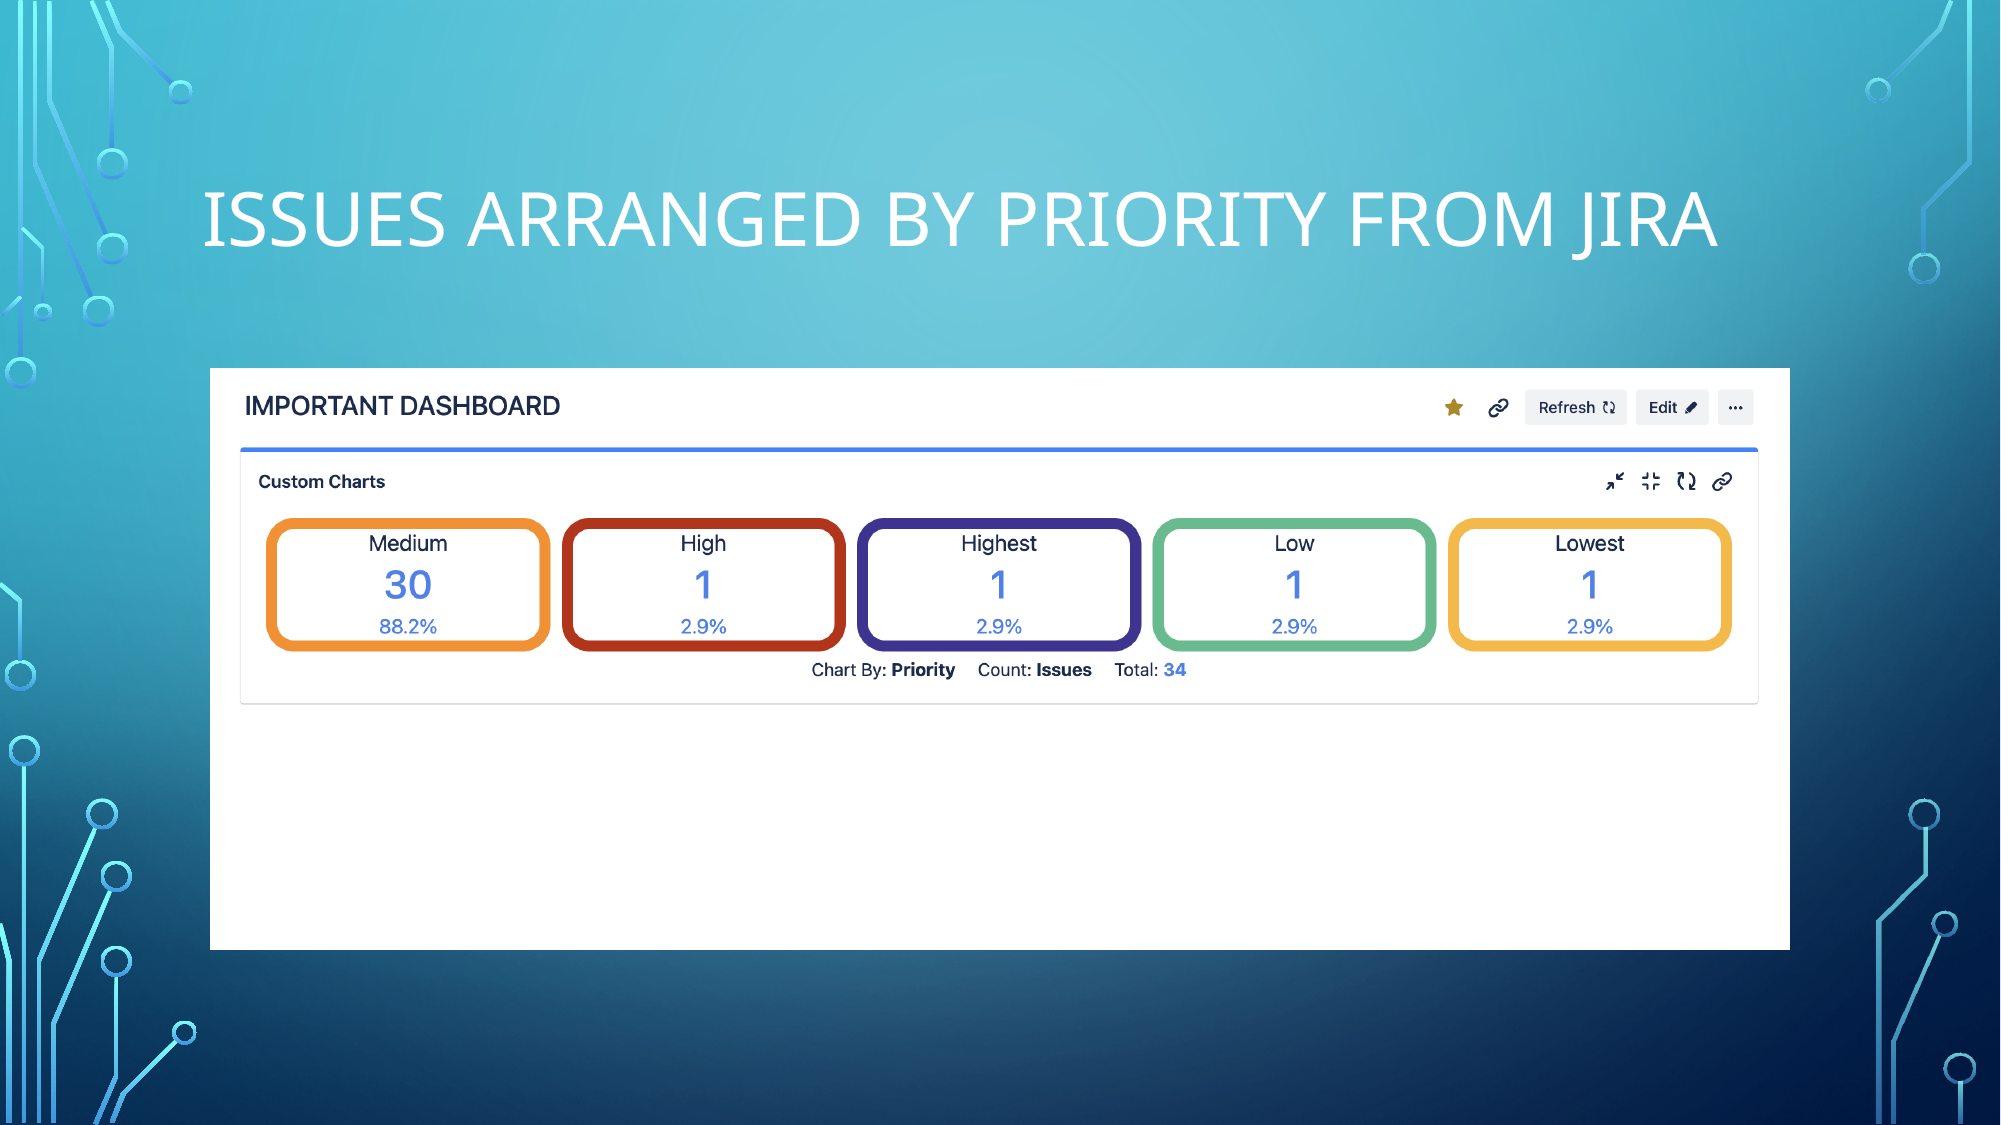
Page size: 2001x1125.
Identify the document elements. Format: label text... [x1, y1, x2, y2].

title Issues arranged by priority from Jira [187, 101, 1813, 344]
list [209, 368, 1790, 951]
